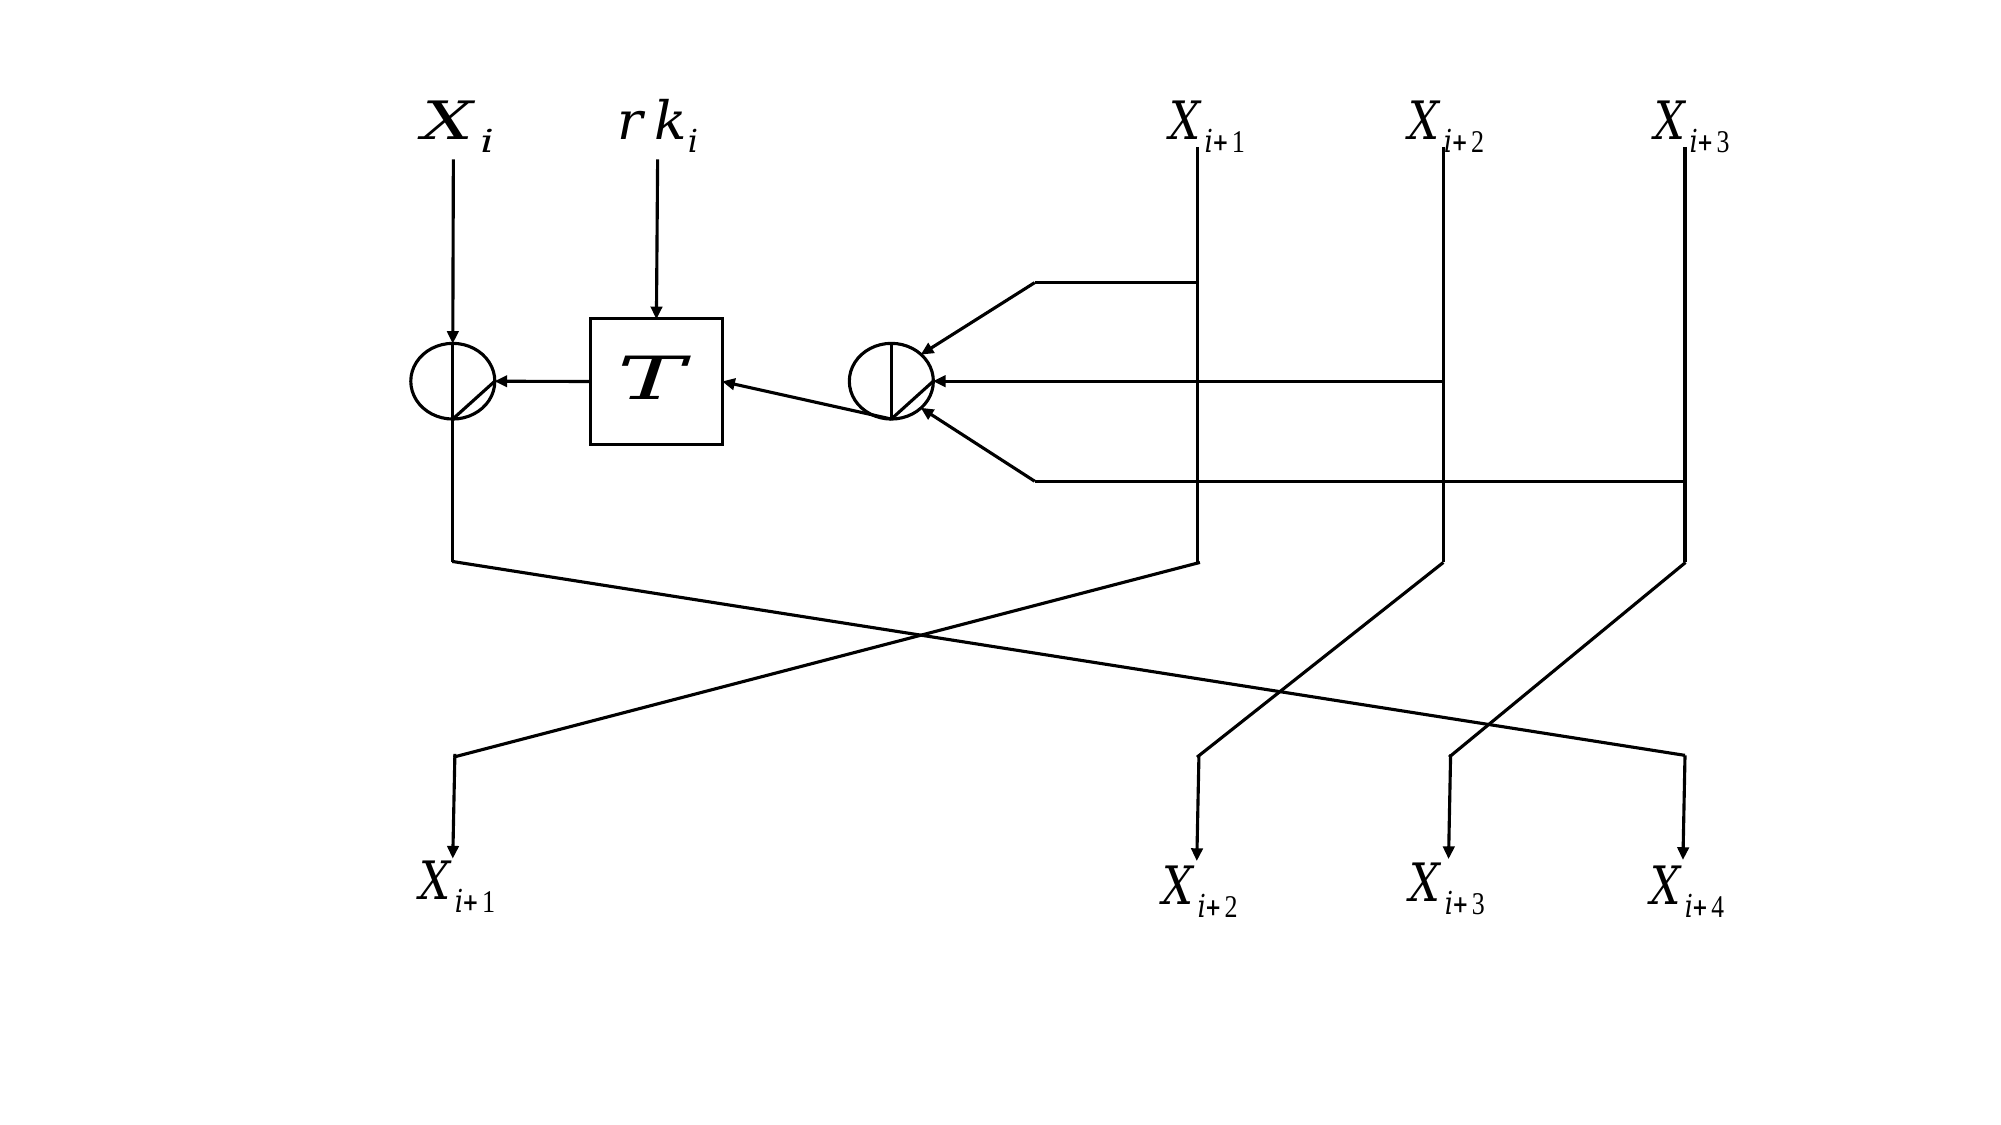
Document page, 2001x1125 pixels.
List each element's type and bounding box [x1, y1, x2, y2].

text_box [451, 560, 1686, 756]
text_box [847, 341, 935, 380]
text_box [1196, 561, 1444, 758]
text_box [893, 383, 935, 421]
text_box [920, 407, 1036, 482]
text_box [454, 382, 490, 414]
text_box [452, 753, 456, 859]
text_box [409, 341, 452, 421]
text_box [1682, 754, 1686, 861]
text_box [1196, 755, 1200, 862]
text_box [893, 382, 928, 414]
text_box [455, 383, 497, 421]
text_box [589, 317, 724, 446]
text_box [454, 341, 497, 380]
text_box [655, 158, 659, 320]
text_box [1448, 753, 1452, 860]
text_box [847, 382, 890, 416]
text_box [452, 561, 1196, 758]
text_box [920, 282, 1036, 355]
